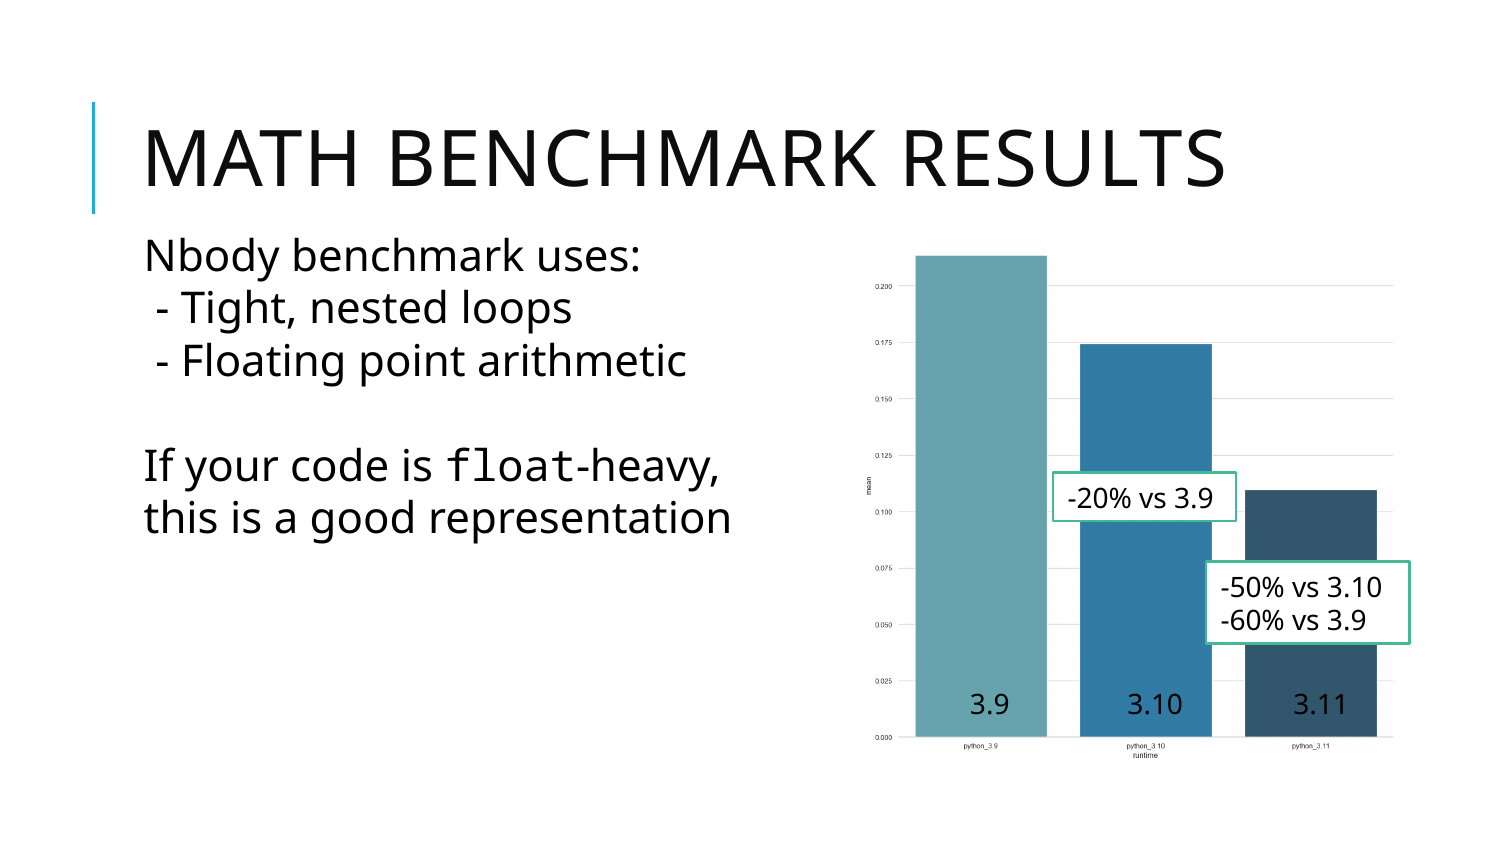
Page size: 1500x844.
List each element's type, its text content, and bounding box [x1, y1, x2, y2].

text_box Nbody benchmark uses: - Tight, nested loops - Floating point arithmetic If your code is float-heavy, this is a good representation [129, 220, 817, 550]
text_box -50% vs 3.10 -60% vs 3.9 [1403, 560, 1411, 645]
title Math Benchmark results [126, 71, 1322, 257]
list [861, 227, 1398, 764]
